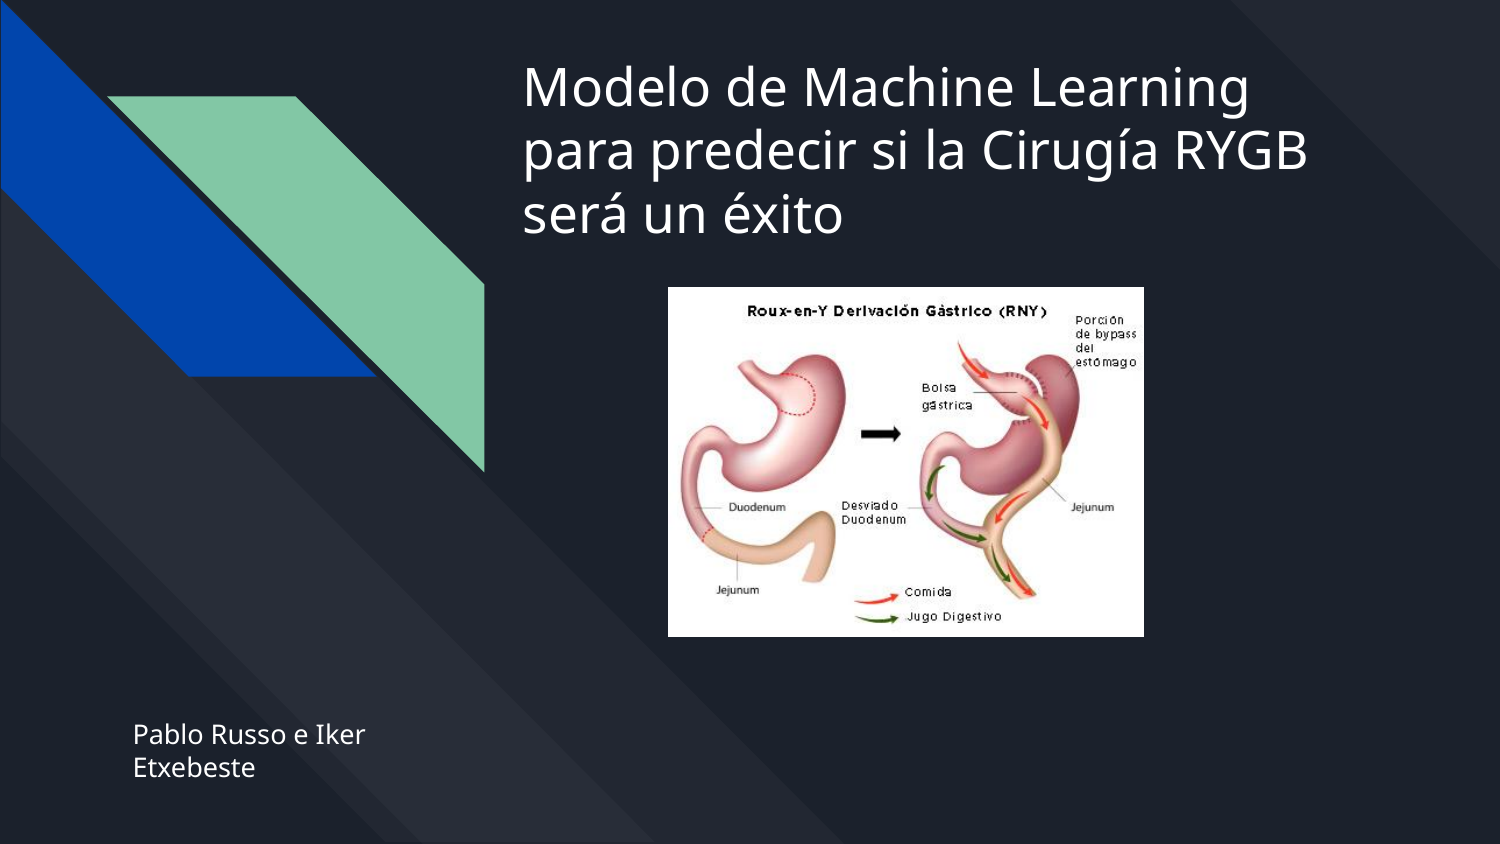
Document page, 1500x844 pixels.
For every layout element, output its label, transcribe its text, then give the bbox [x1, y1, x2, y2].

picture [667, 287, 1144, 637]
text_box Pablo Russo e Iker Etxebeste [117, 702, 508, 788]
title Modelo de Machine Learning para predecir si la Cirugía RYGB será un éxito [507, 37, 1331, 297]
